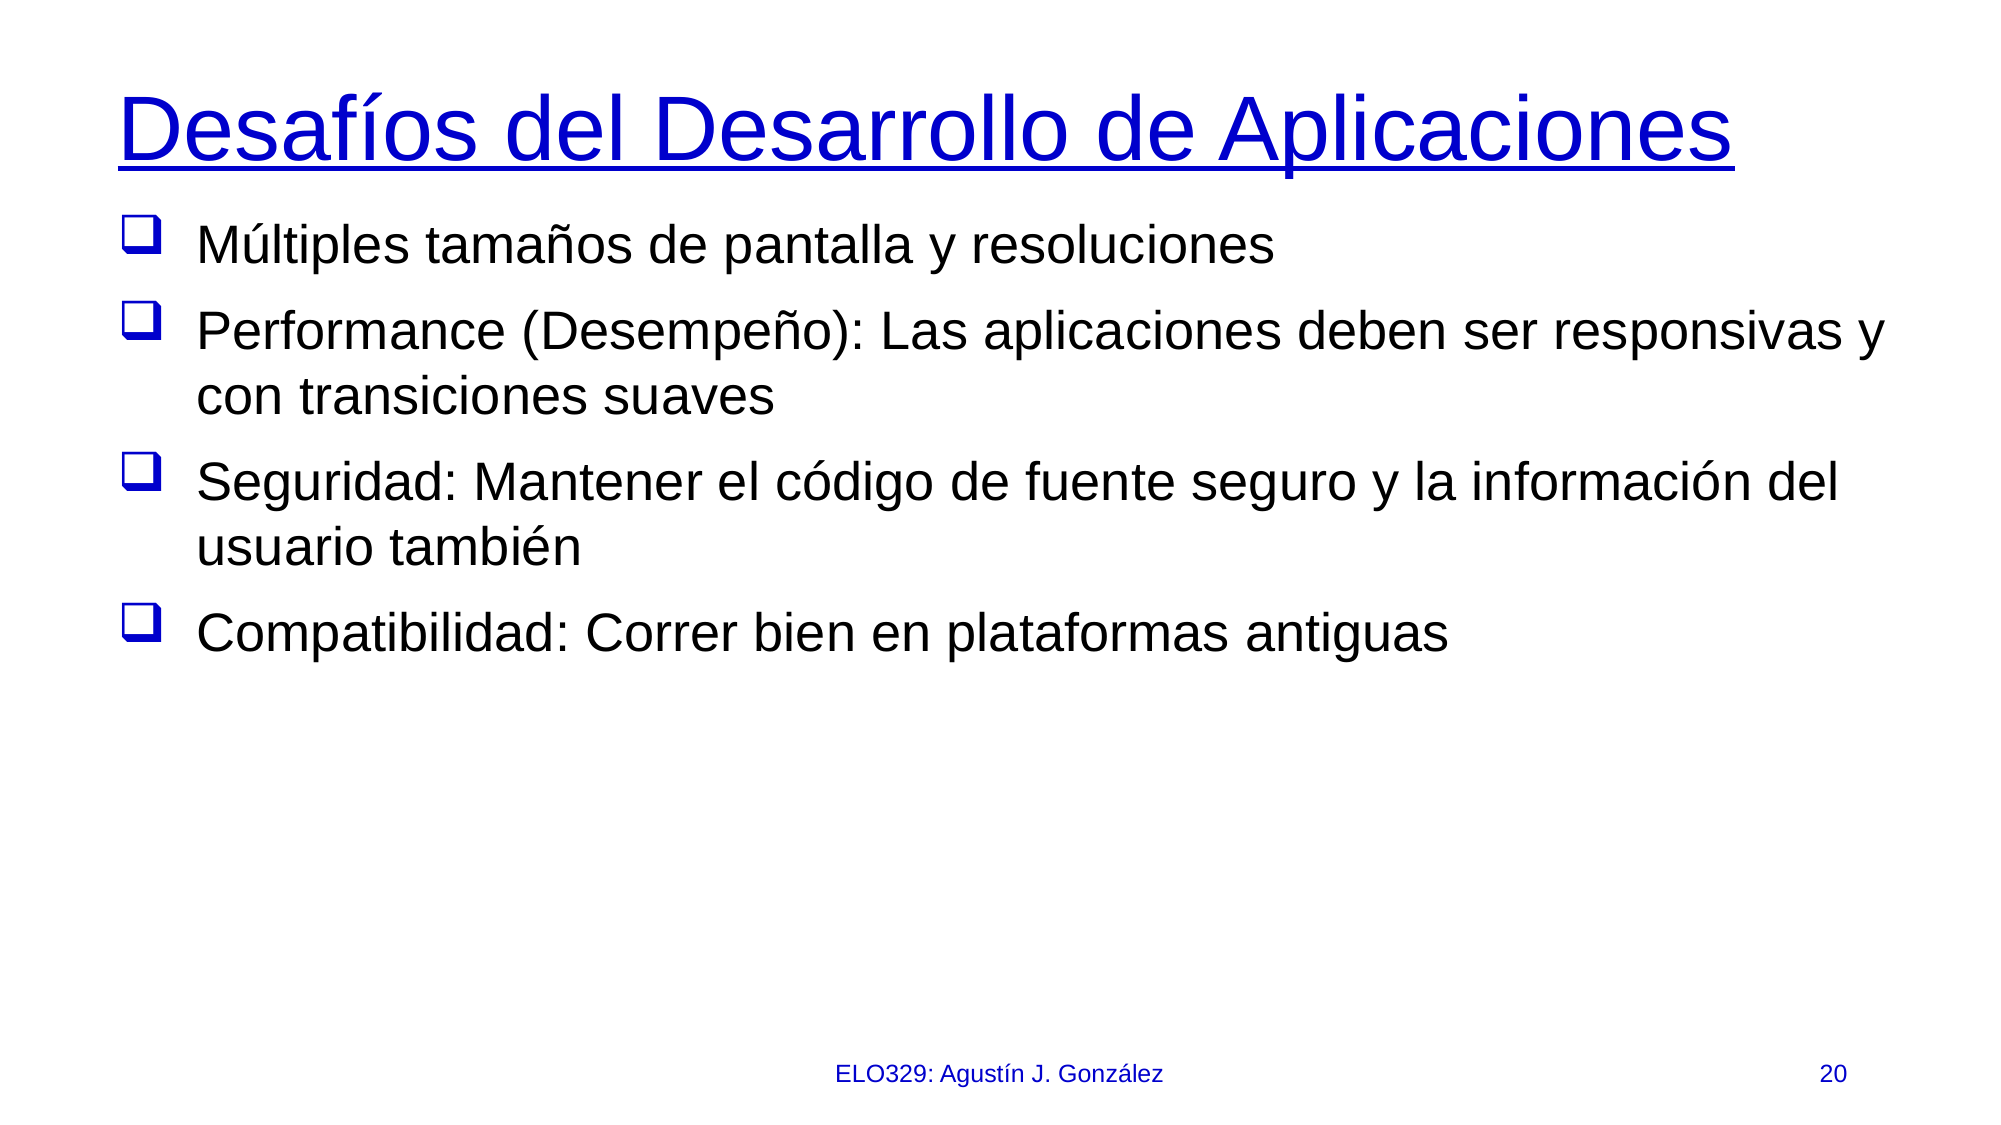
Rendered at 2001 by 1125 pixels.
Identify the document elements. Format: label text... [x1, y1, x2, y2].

title Desafíos del Desarrollo de Aplicaciones [102, 59, 1915, 202]
slide_number 20 [1412, 1042, 1863, 1103]
footer ELO329: Agustín J. González [662, 1042, 1338, 1103]
list Múltiples tamaños de pantalla y resoluciones Performance (Desempeño): Las aplicaciones deben ser responsivas y con transiciones suaves Seguridad: Mantener el código de fuente seguro y la información del usuario también Compatibilidad: Correr bien en plataformas antiguas [102, 202, 1915, 1043]
